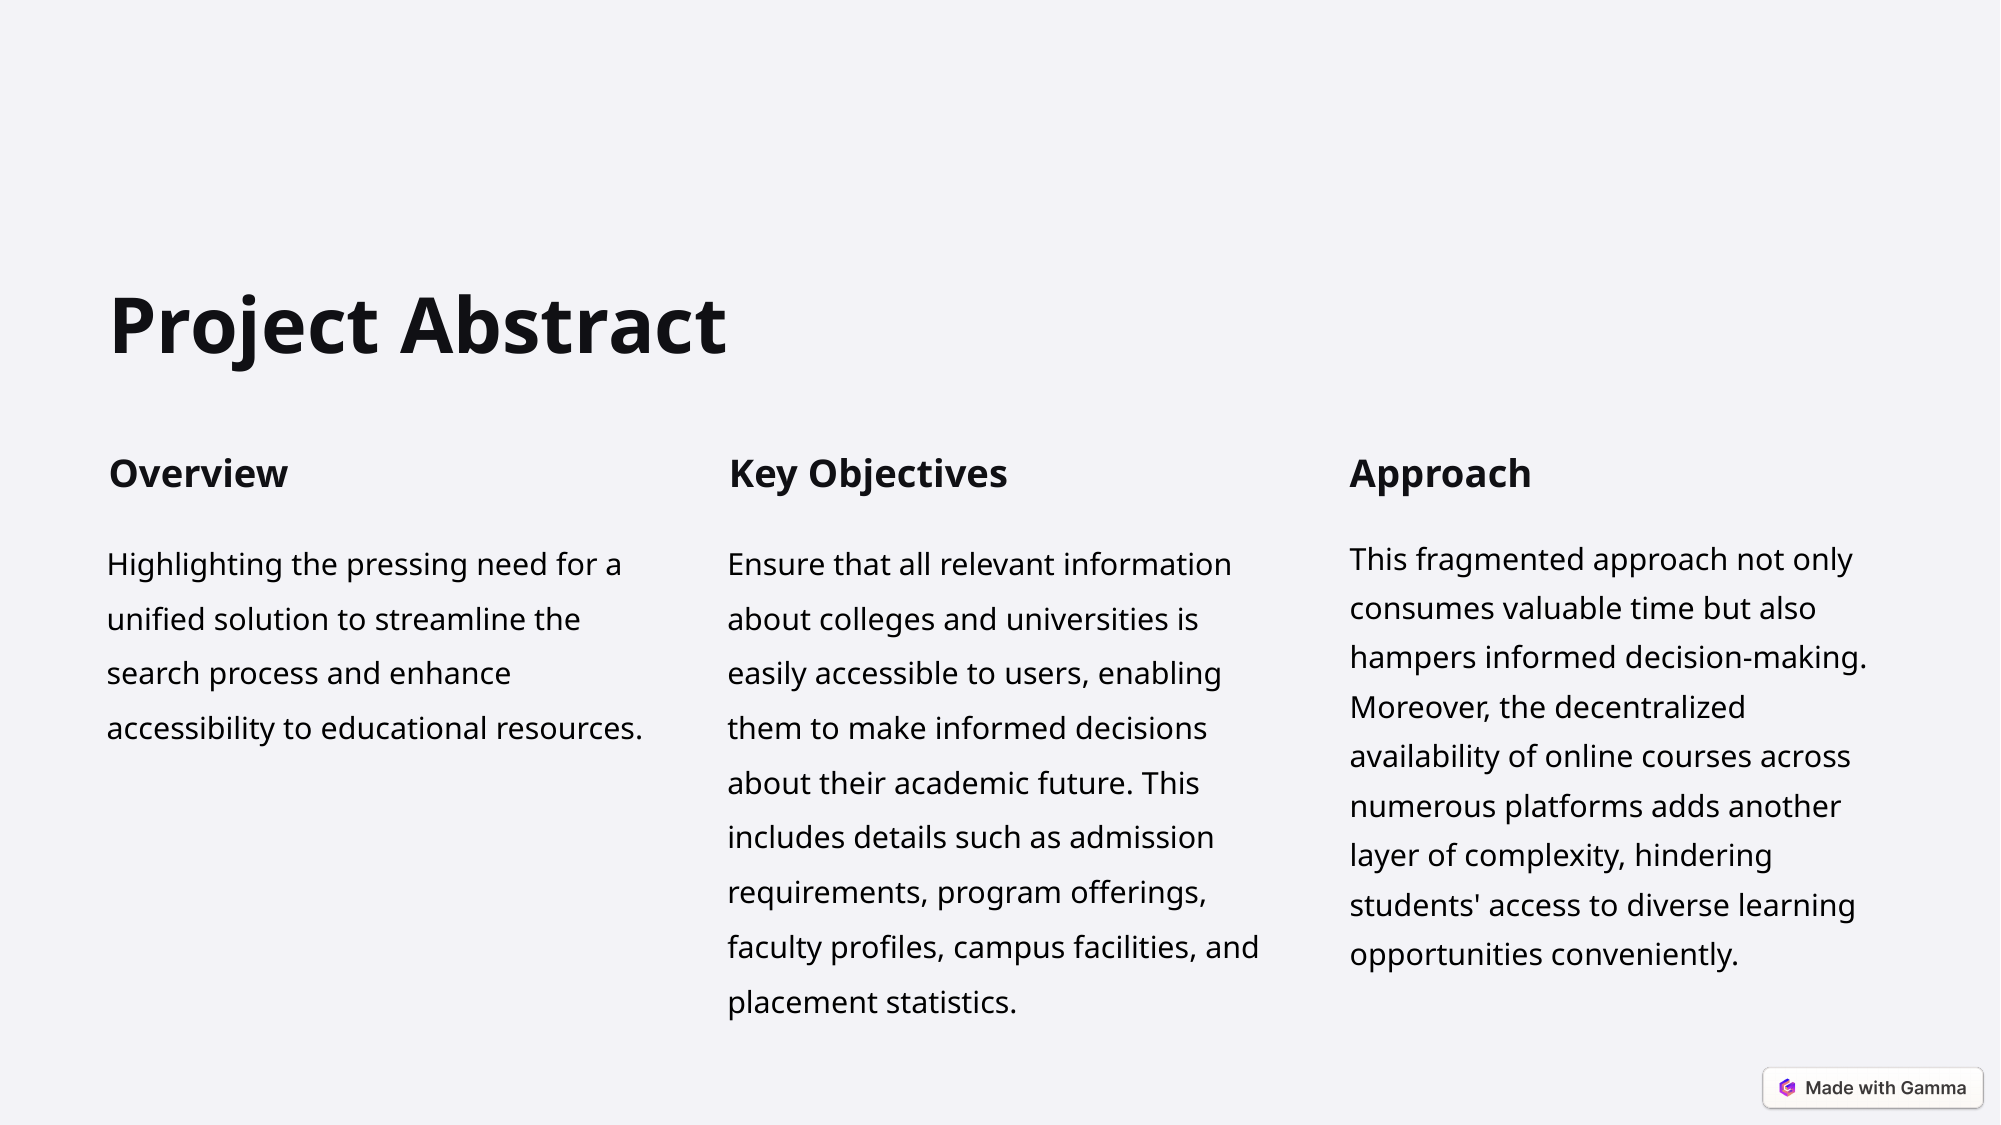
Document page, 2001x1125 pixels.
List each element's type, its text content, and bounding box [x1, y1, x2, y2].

text_box Ensure that all relevant information about colleges and universities is easily accessible to users, enabling them to make informed decisions about their academic future. This includes details such as admission requirements, program offerings, faculty profiles, campus facilities, and placement statistics. [727, 526, 1275, 825]
picture [1755, 1059, 1991, 1116]
text_box This fragmented approach not only consumes valuable time but also hampers informed decision-making. Moreover, the decentralized availability of online courses across numerous platforms adds another layer of complexity, hindering students' access to diverse learning opportunities conveniently. [1349, 526, 1894, 775]
text_box Overview [108, 447, 497, 496]
text_box Project Abstract [108, 272, 884, 370]
text_box Approach [1349, 447, 1738, 496]
text_box Key Objectives [729, 447, 1117, 496]
text_box Highlighting the pressing need for a unified solution to streamline the search process and enhance accessibility to educational resources. [106, 526, 651, 970]
